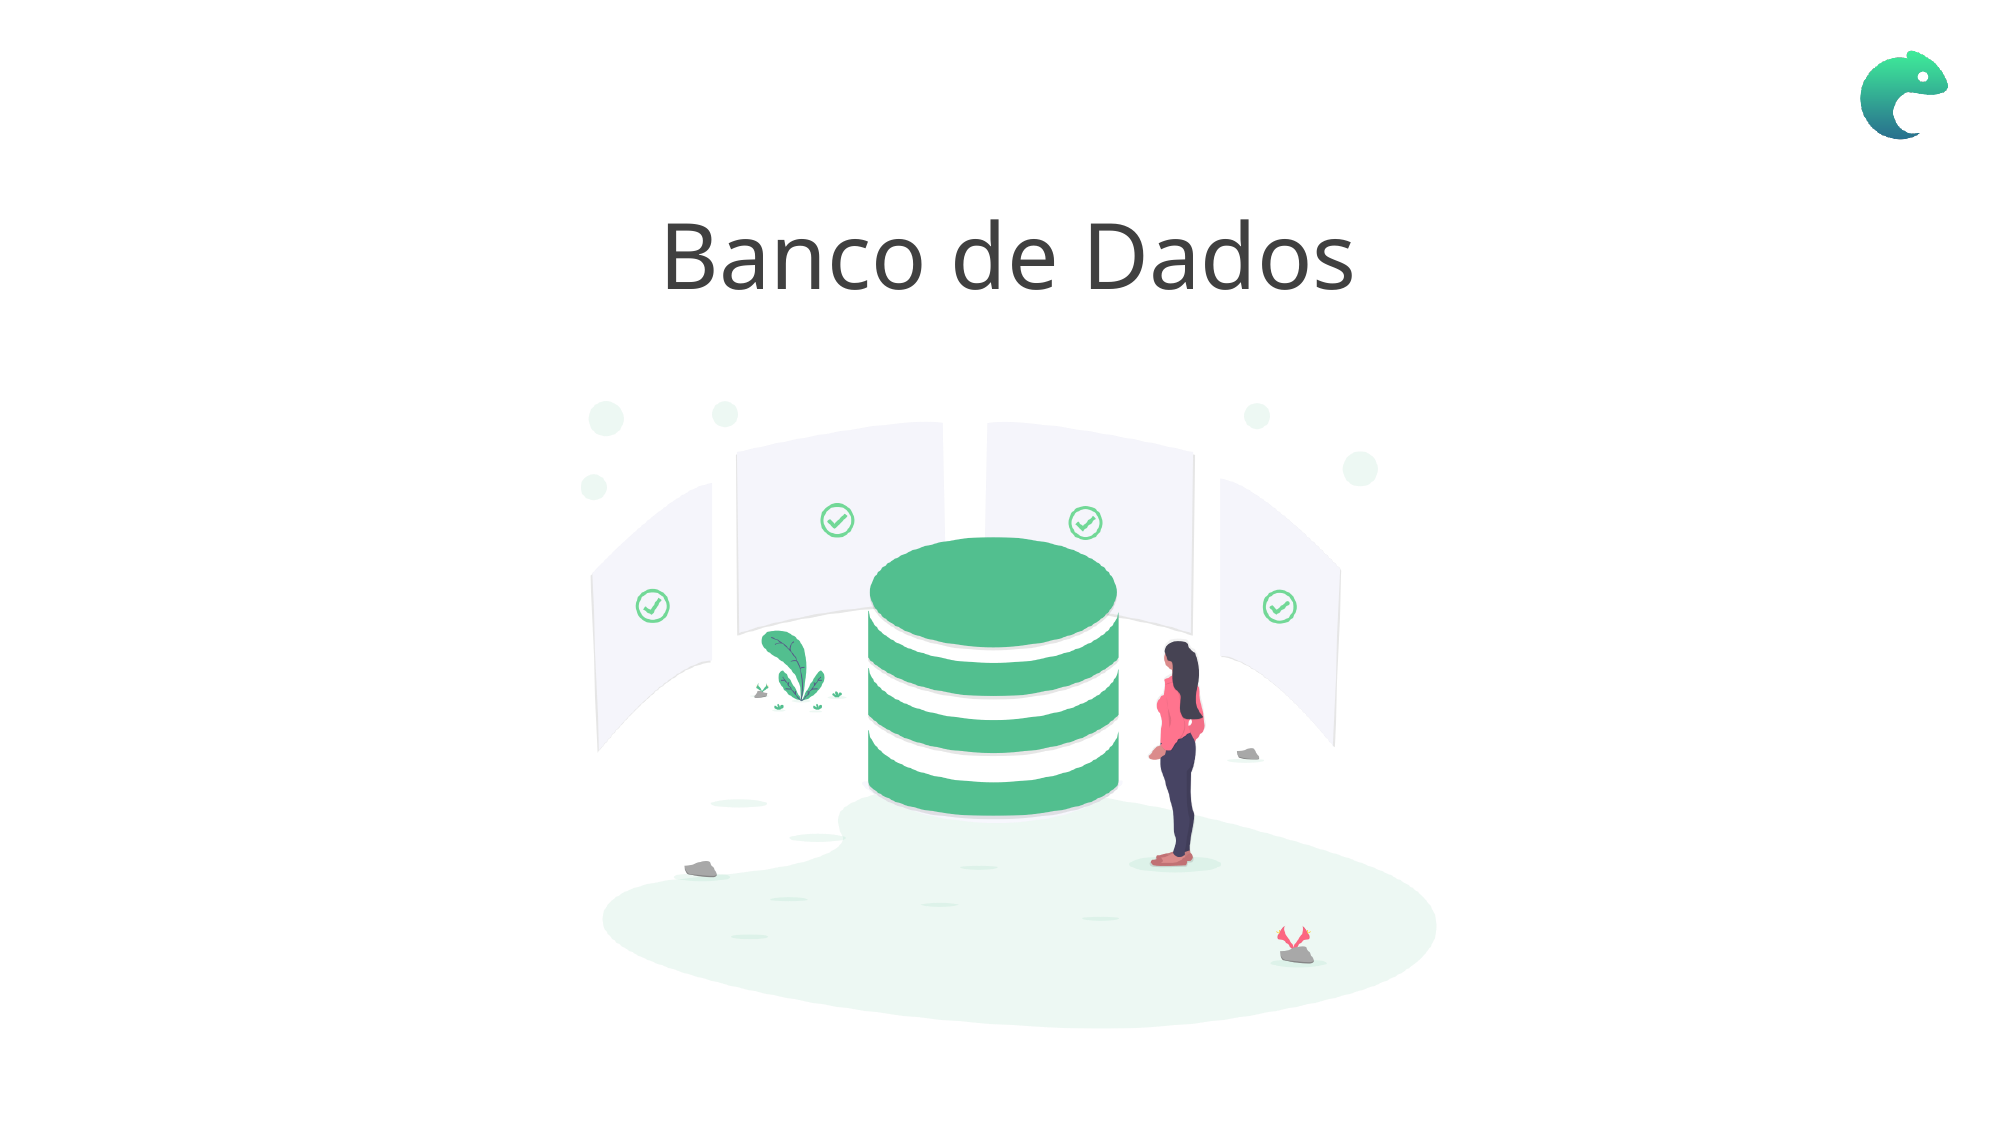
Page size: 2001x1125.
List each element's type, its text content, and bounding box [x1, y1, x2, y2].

picture [1855, 46, 1951, 142]
text_box Banco de Dados [145, 151, 1871, 369]
picture [483, 336, 1534, 1093]
